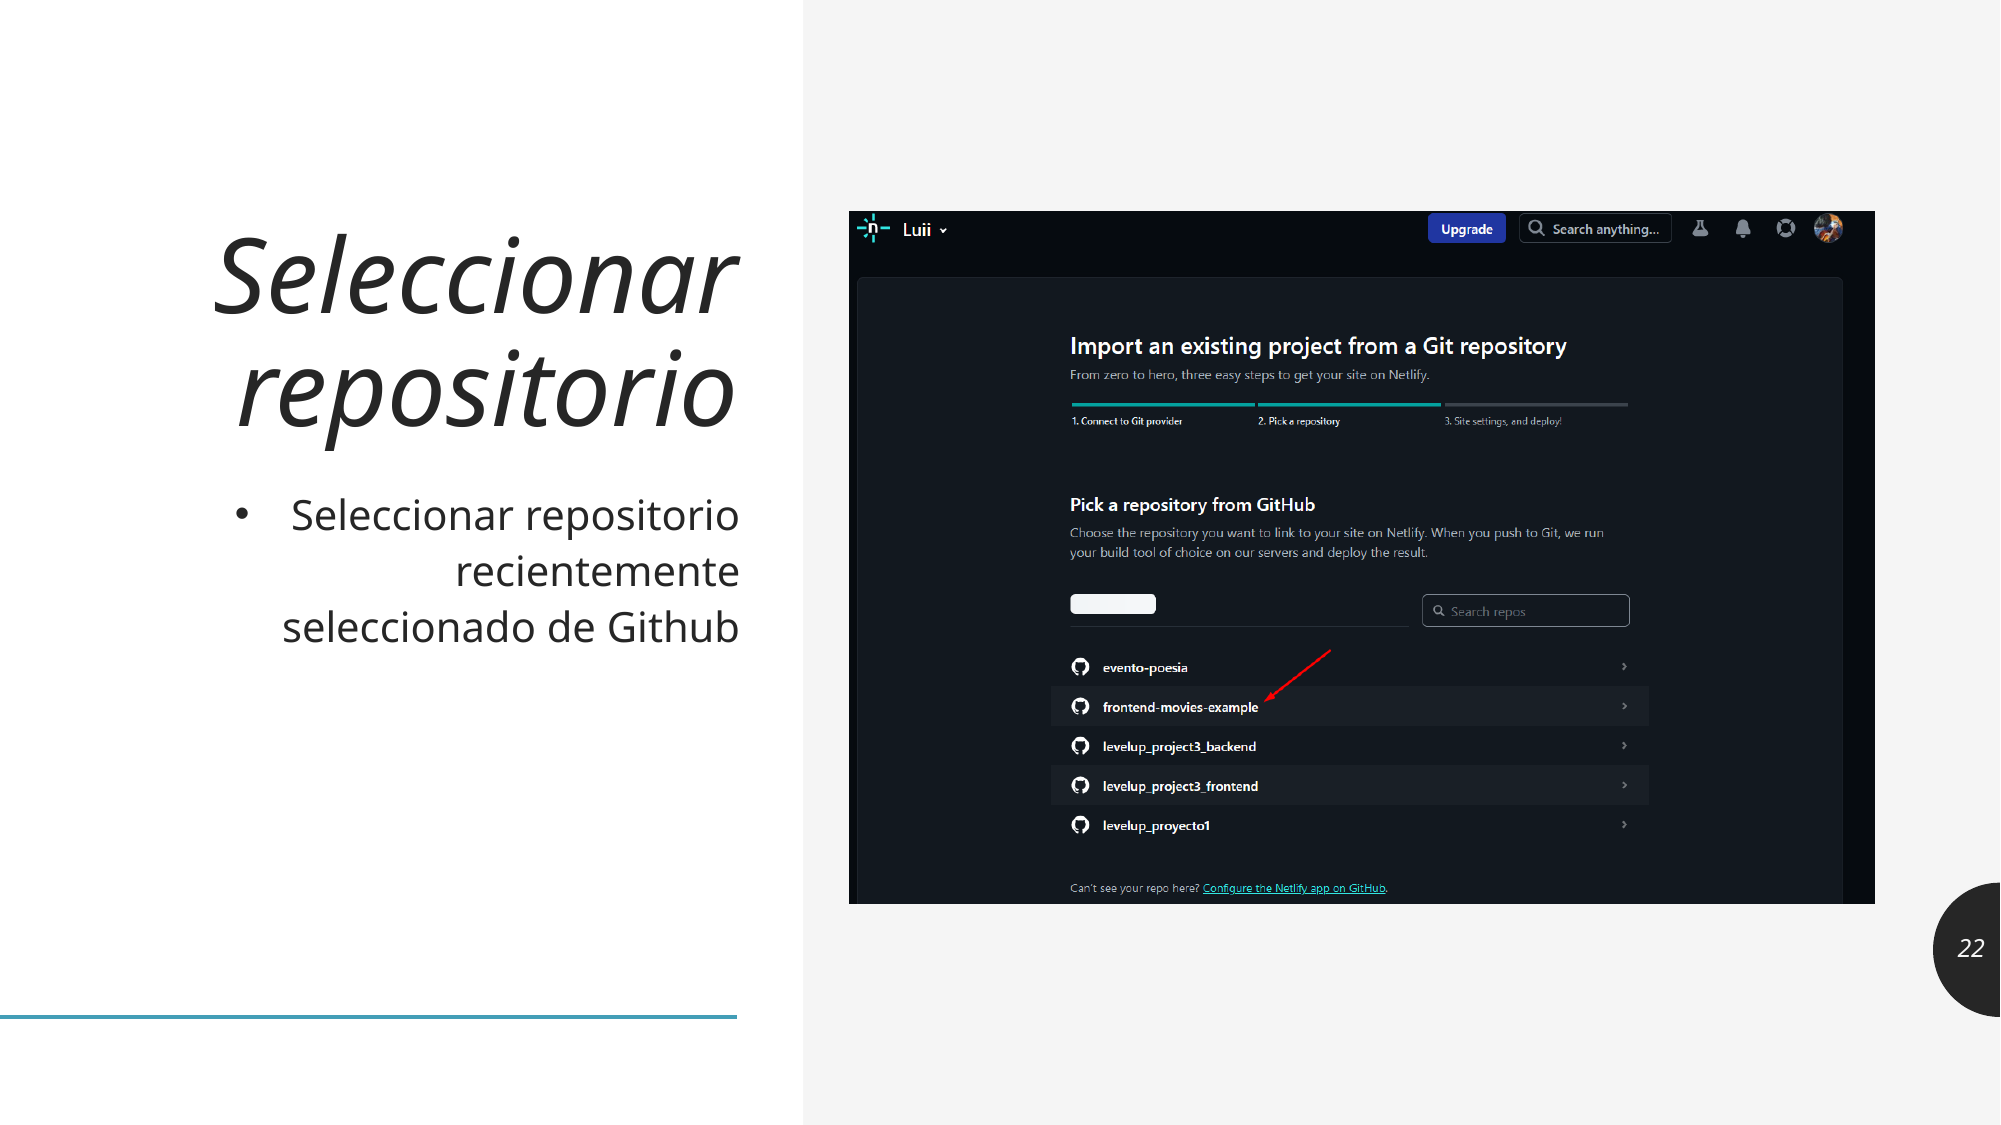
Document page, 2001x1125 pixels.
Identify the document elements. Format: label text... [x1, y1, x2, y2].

list Seleccionar repositorio recientemente seleccionado de Github [125, 474, 756, 944]
title Seleccionar repositorio [125, 91, 754, 457]
slide_number 22 [1933, 919, 2000, 980]
picture [849, 211, 1875, 904]
